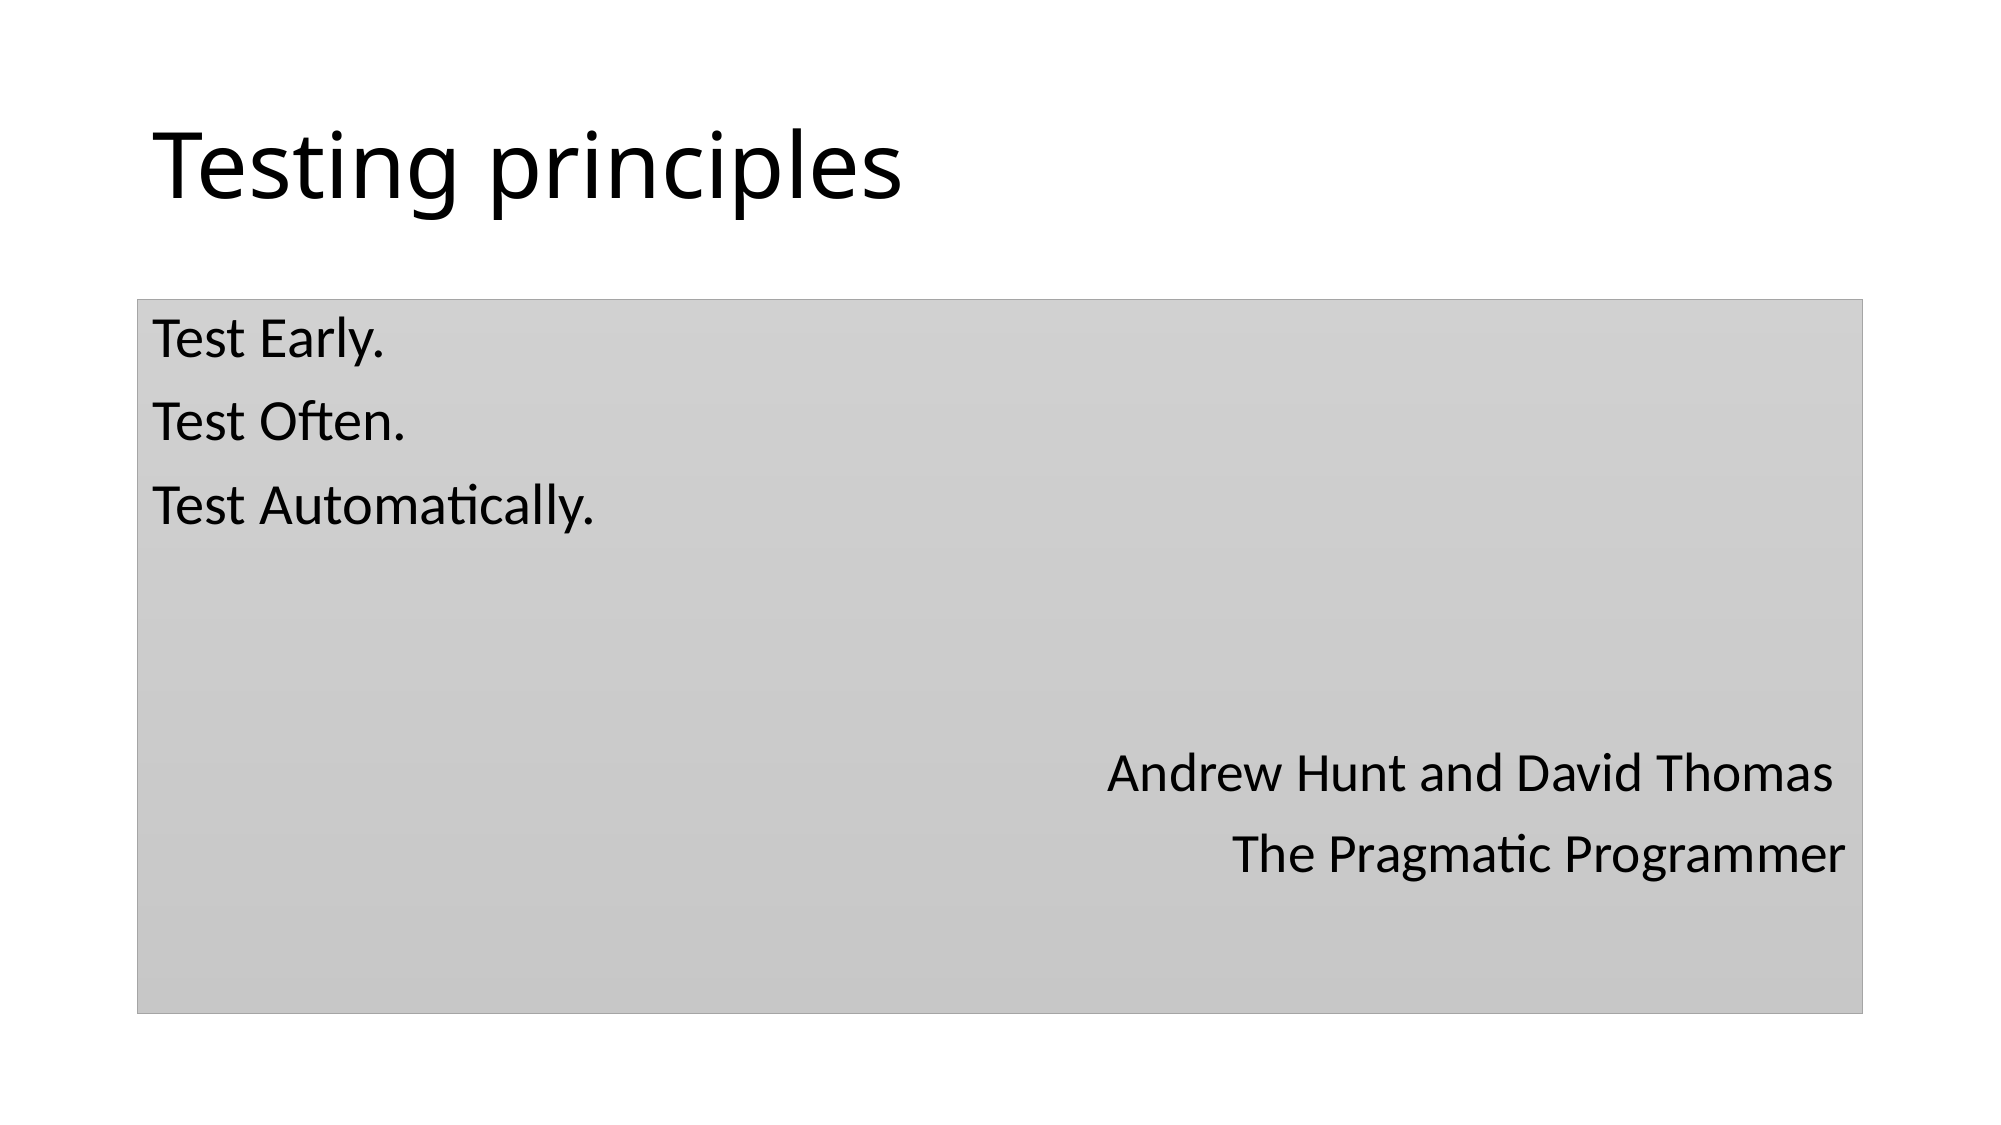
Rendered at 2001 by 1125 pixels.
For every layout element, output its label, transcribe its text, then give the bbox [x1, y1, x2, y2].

list Test Early. Test Often. Test Automatically. Andrew Hunt and David Thomas The Pragmatic Programmer [137, 299, 1863, 1014]
title Testing principles [137, 59, 1863, 278]
